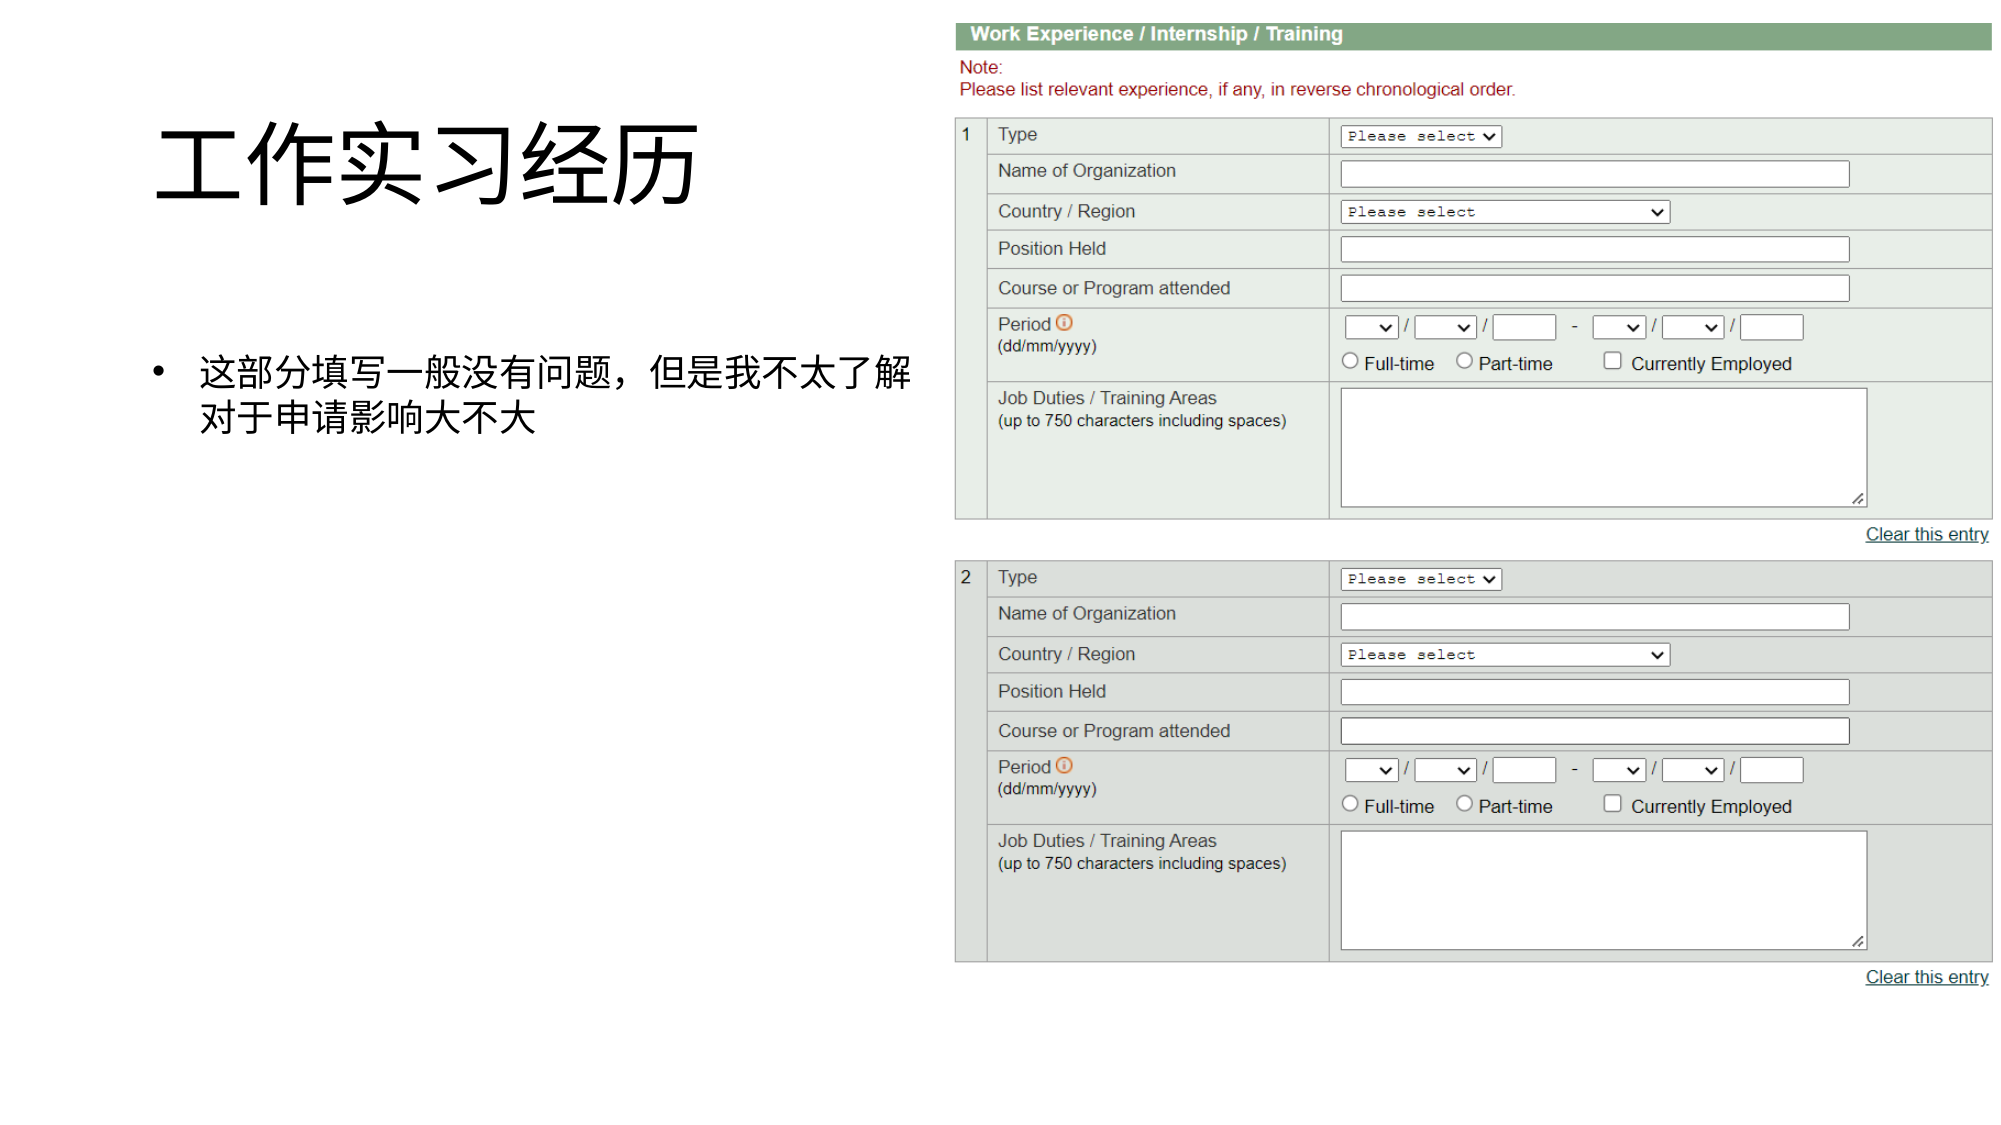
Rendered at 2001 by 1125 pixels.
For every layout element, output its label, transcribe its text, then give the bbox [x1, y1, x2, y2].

title 工作实习经历 [137, 59, 946, 278]
text_box 这部分填写一般没有问题，但是我不太了解对于申请影响大不大 [137, 341, 946, 446]
picture [946, 23, 2000, 993]
